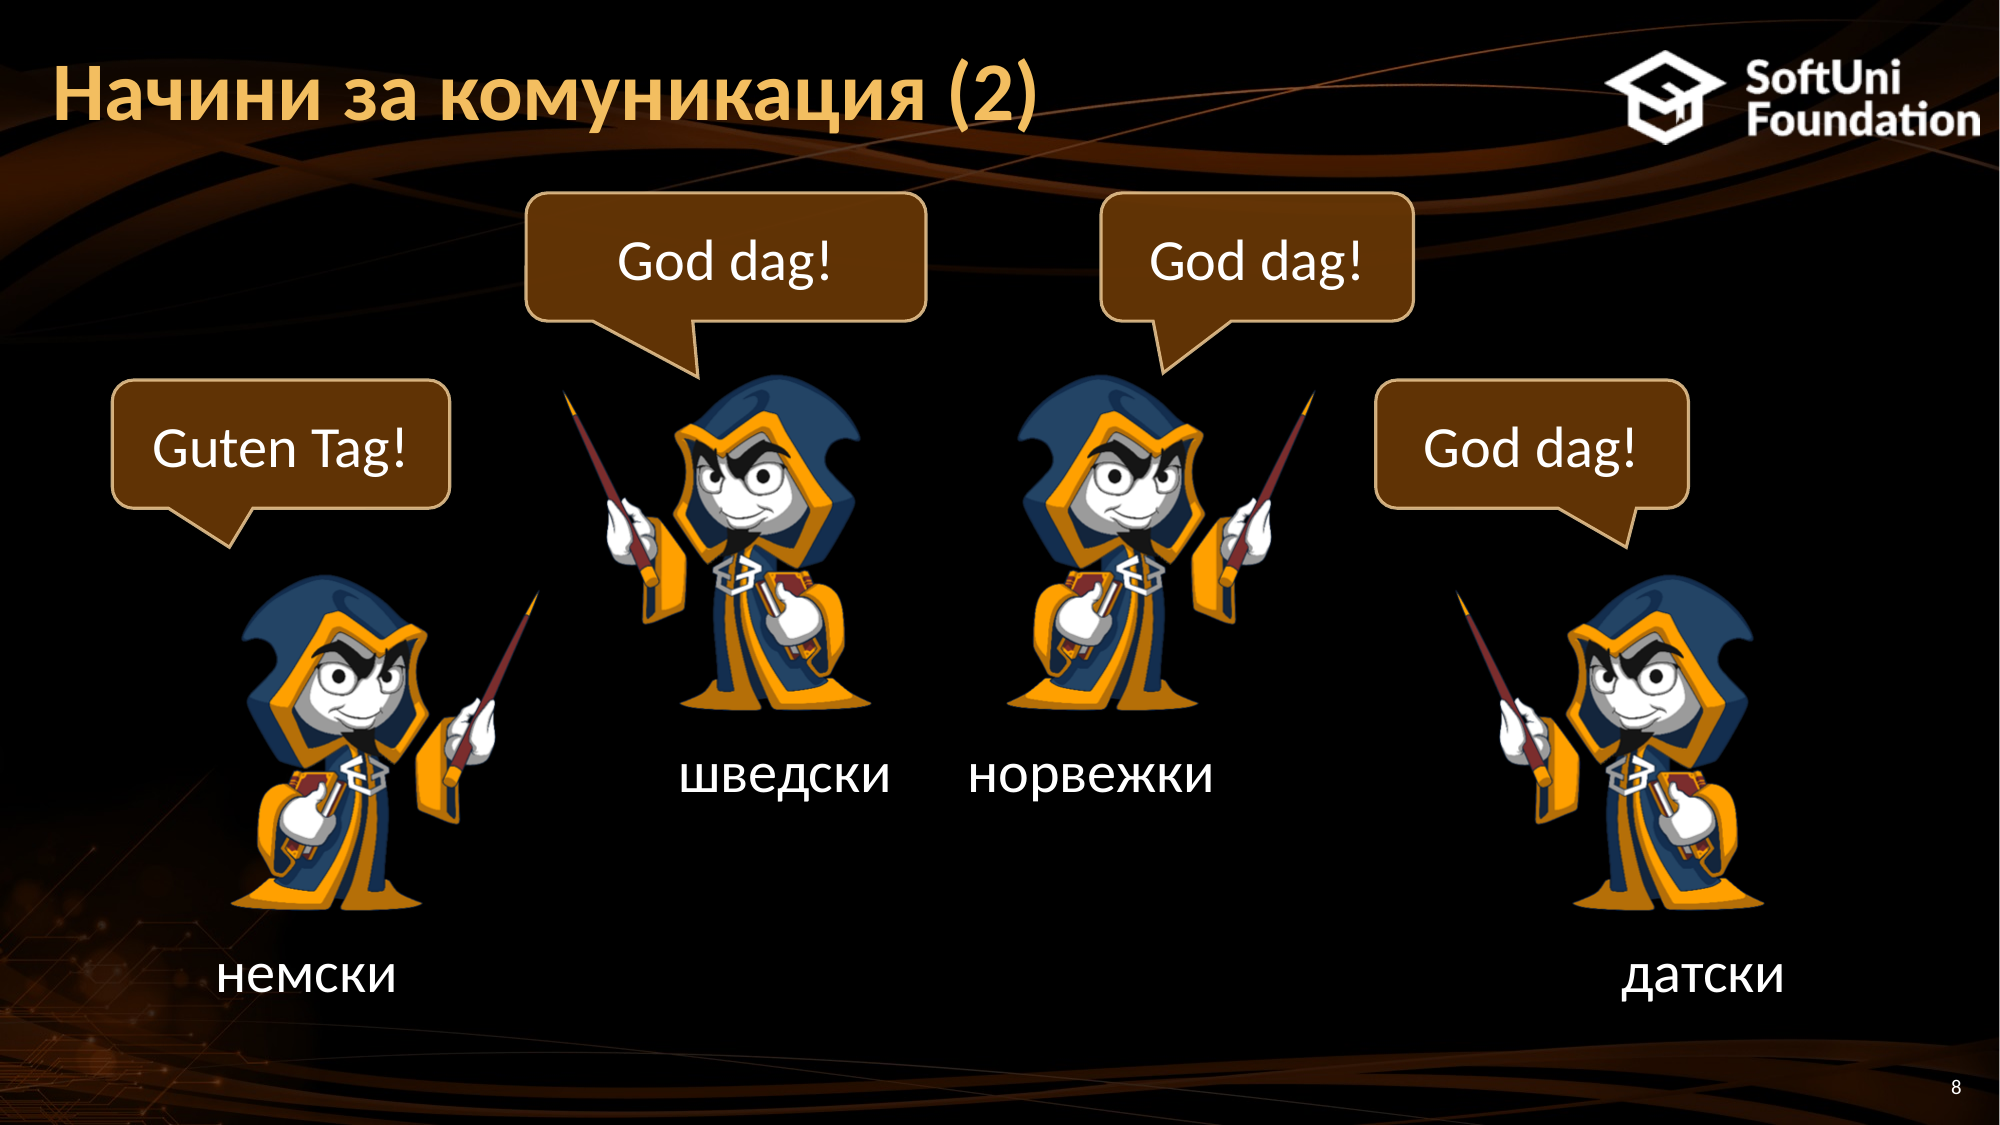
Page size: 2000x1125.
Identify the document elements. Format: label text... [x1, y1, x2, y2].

text_box God dag! [525, 191, 928, 345]
text_box немски [200, 926, 512, 1012]
slide_number 8 [1897, 1070, 1968, 1103]
title Начини за комуникация (2) [34, 2, 1606, 185]
text_box God dag! [1099, 191, 1415, 345]
text_box Guten Tag! [111, 378, 451, 545]
text_box God dag! [1374, 378, 1690, 545]
text_box норвежки [952, 727, 1264, 812]
picture [0, 0, 2000, 1125]
text_box шведски [663, 727, 915, 812]
text_box датски [1606, 926, 1918, 1012]
